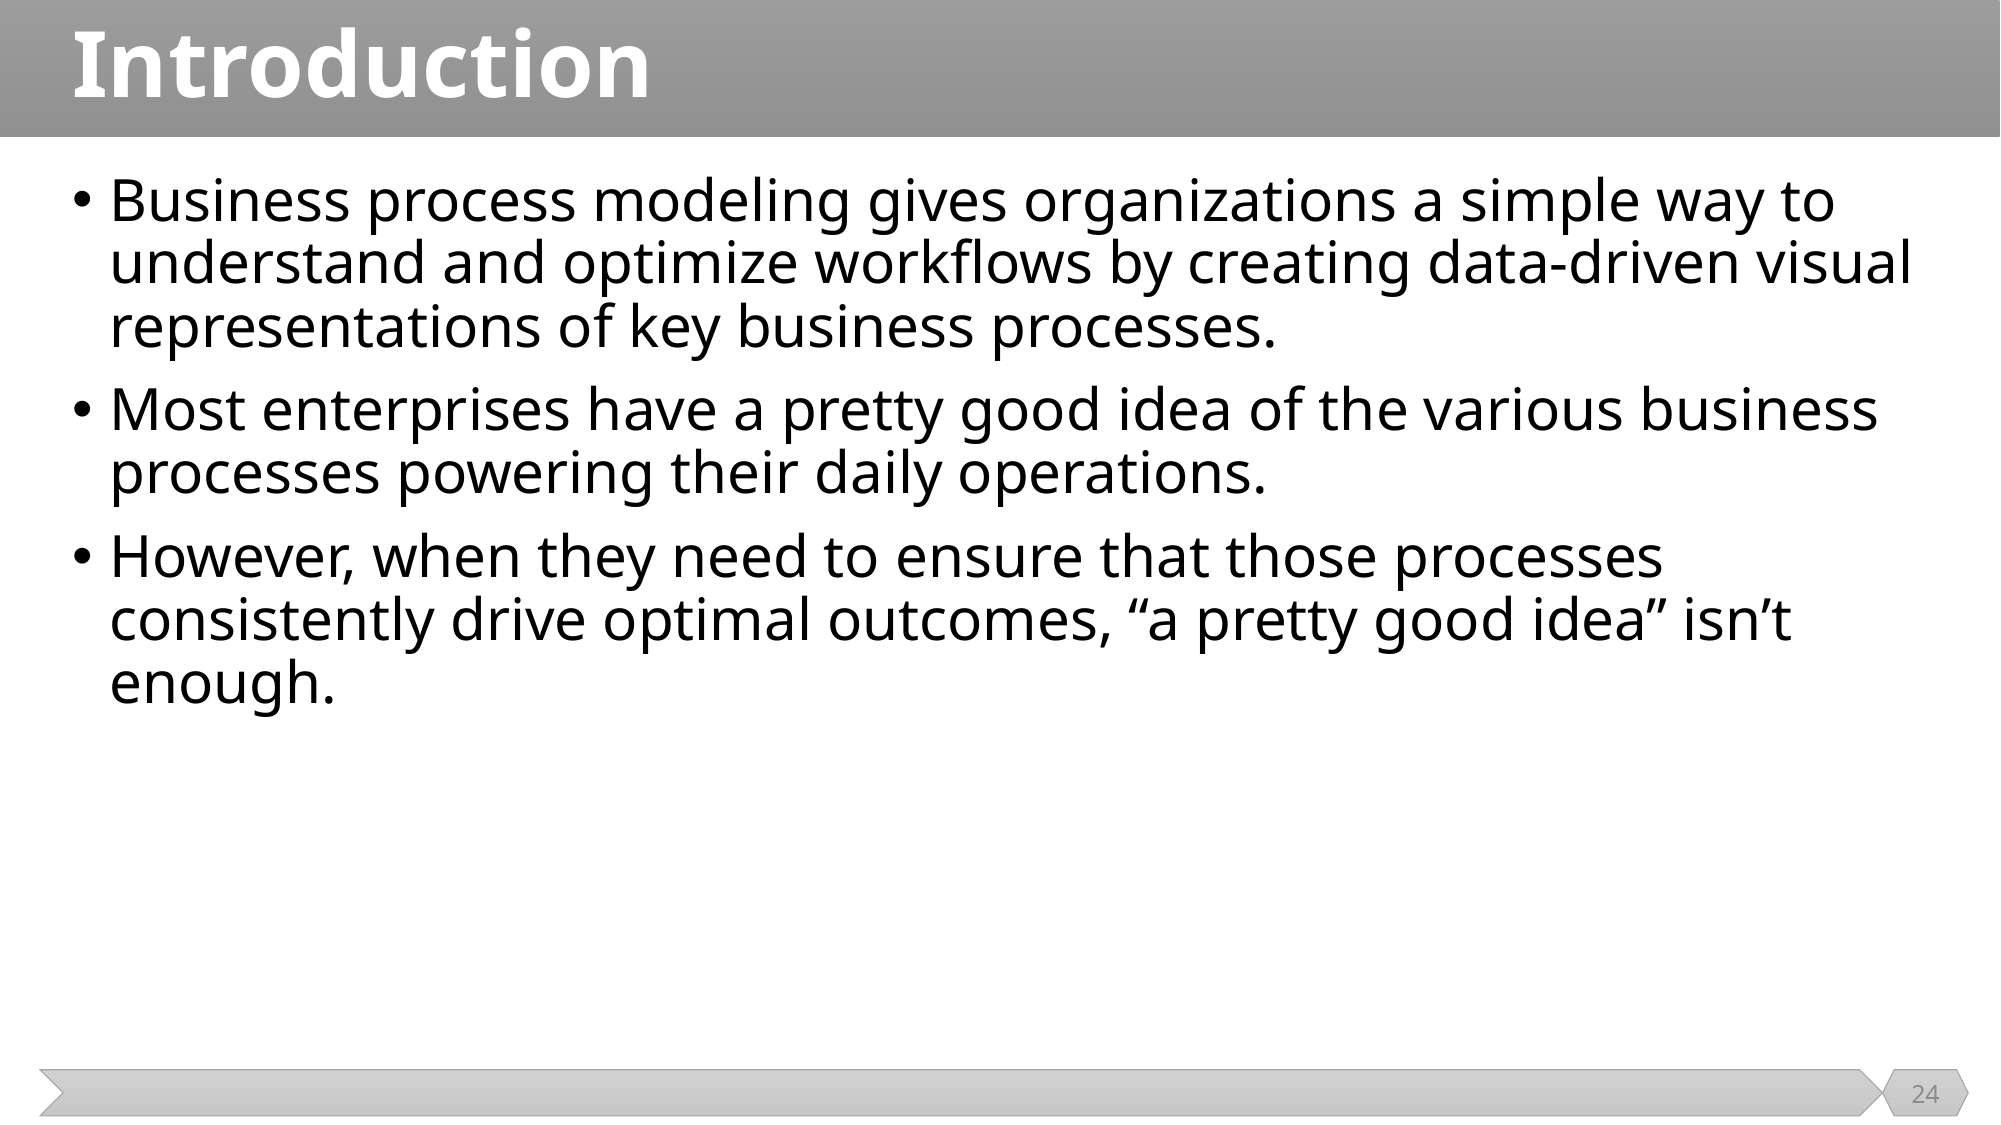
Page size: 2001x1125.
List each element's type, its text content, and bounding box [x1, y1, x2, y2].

title Introduction [56, 0, 1969, 137]
slide_number 24 [1882, 1065, 1969, 1125]
list Business process modeling gives organizations a simple way to understand and optimize workflows by creating data-driven visual representations of key business processes. Most enterprises have a pretty good idea of the various business processes powering their daily operations. However, when they need to ensure that those processes consistently drive optimal outcomes, “a pretty good idea” isn’t enough. [56, 163, 1969, 1061]
